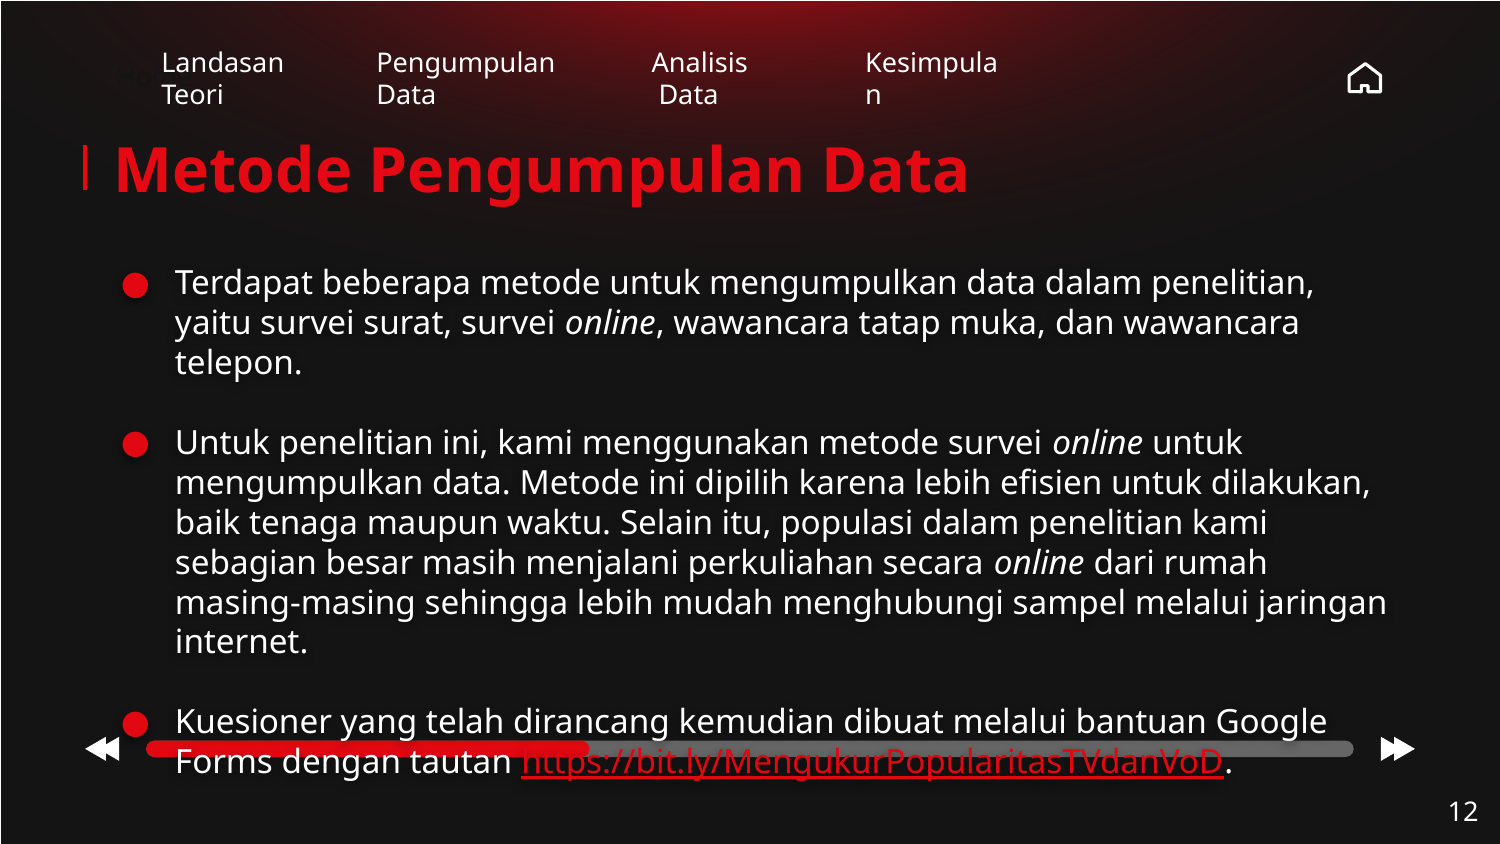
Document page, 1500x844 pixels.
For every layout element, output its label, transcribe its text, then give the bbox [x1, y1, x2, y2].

picture [2, 2, 1500, 844]
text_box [100, 51, 1028, 104]
text_box [85, 748, 106, 761]
text_box [1394, 747, 1415, 761]
text_box [1380, 749, 1394, 761]
slide_number ‹#› [1403, 779, 1494, 844]
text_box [145, 740, 1354, 758]
text_box [1349, 63, 1381, 92]
text_box [106, 749, 120, 761]
subtitle Terdapat beberapa metode untuk mengumpulkan data dalam penelitian, yaitu survei surat, survei online, wawancara tatap muka, dan wawancara telepon. Untuk penelitian ini, kami menggunakan metode survei online untuk mengumpulkan data. Metode ini dipilih karena lebih efisien untuk dilakukan, baik tenaga maupun waktu. Selain itu, populasi dalam penelitian kami sebagian besar masih menjalani perkuliahan secara online dari rumah masing-masing sehingga lebih mudah menghubungi sampel melalui jaringan internet. Kuesioner yang telah dirancang kemudian dibuat melalui bantuan Google Forms dengan tautan https://bit.ly/MengukurPopularitasTVdanVoD. [85, 246, 1415, 737]
title Metode Pengumpulan Data [98, 120, 1382, 215]
